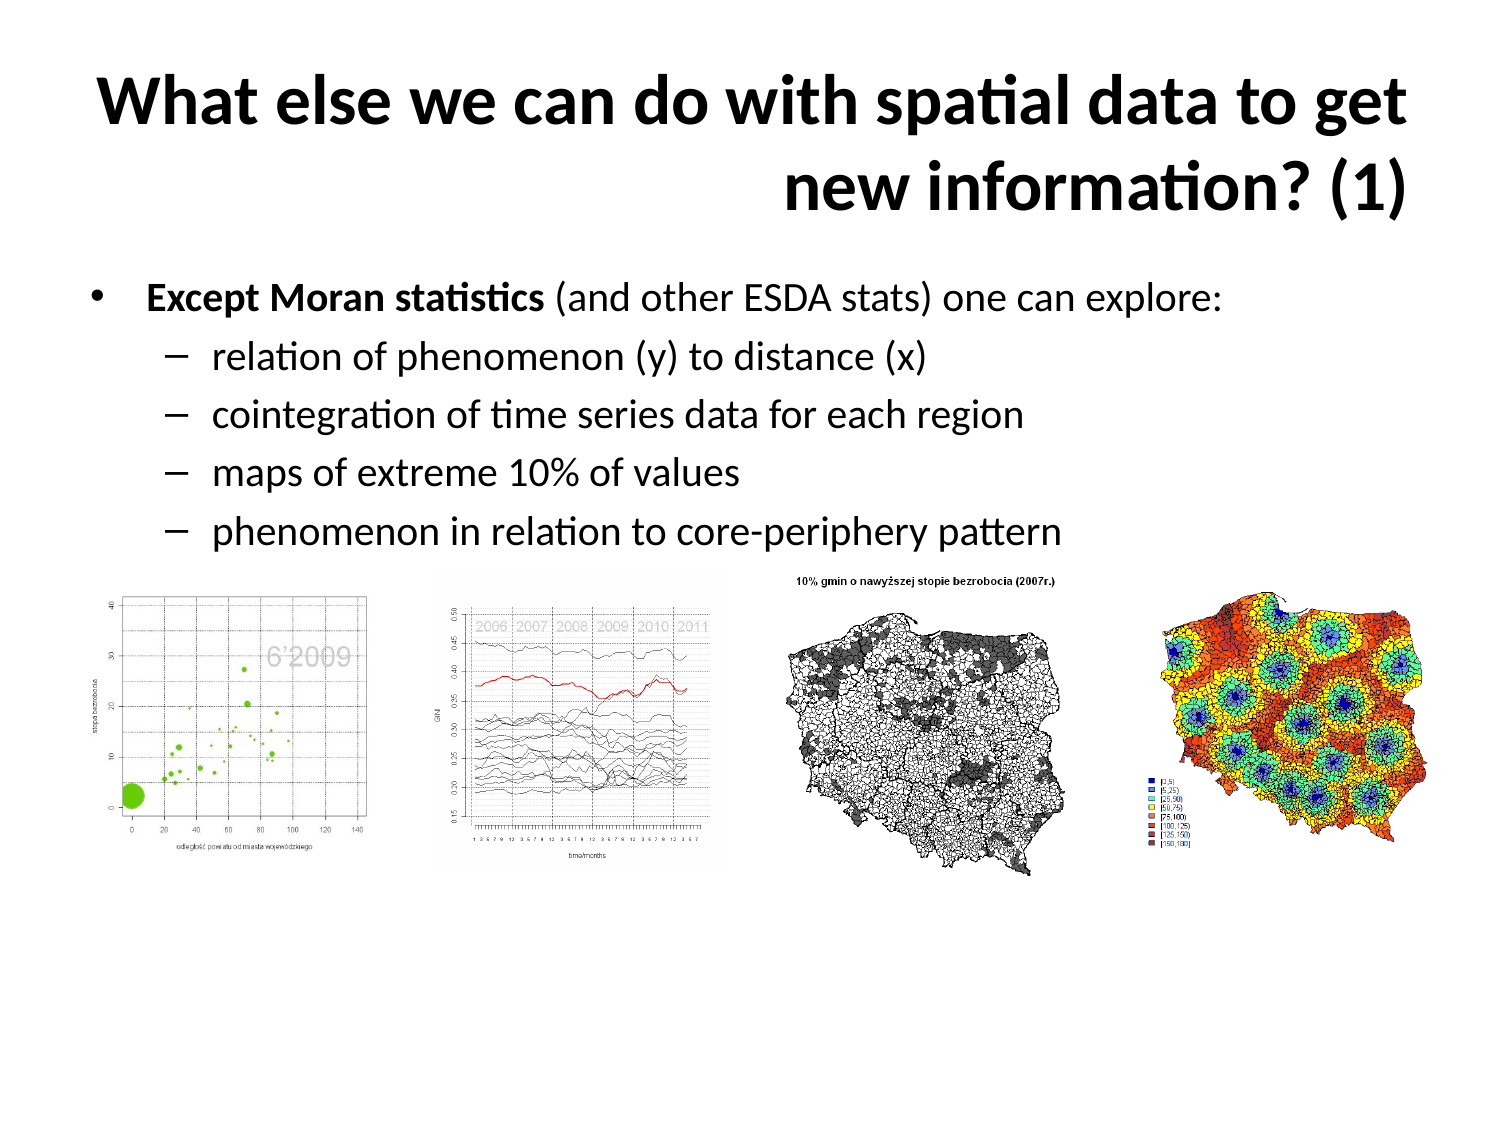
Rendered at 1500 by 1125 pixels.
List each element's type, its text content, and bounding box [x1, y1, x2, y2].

title What else we can do with spatial data to get new information? (1) [75, 45, 1425, 233]
picture [430, 571, 728, 868]
picture [1139, 586, 1436, 853]
picture [88, 562, 384, 859]
picture [781, 571, 1077, 878]
list Except Moran statistics (and other ESDA stats) one can explore: relation of phenomenon (y) to distance (x) cointegration of time series data for each region maps of extreme 10% of values phenomenon in relation to core-periphery pattern [75, 262, 1425, 1005]
